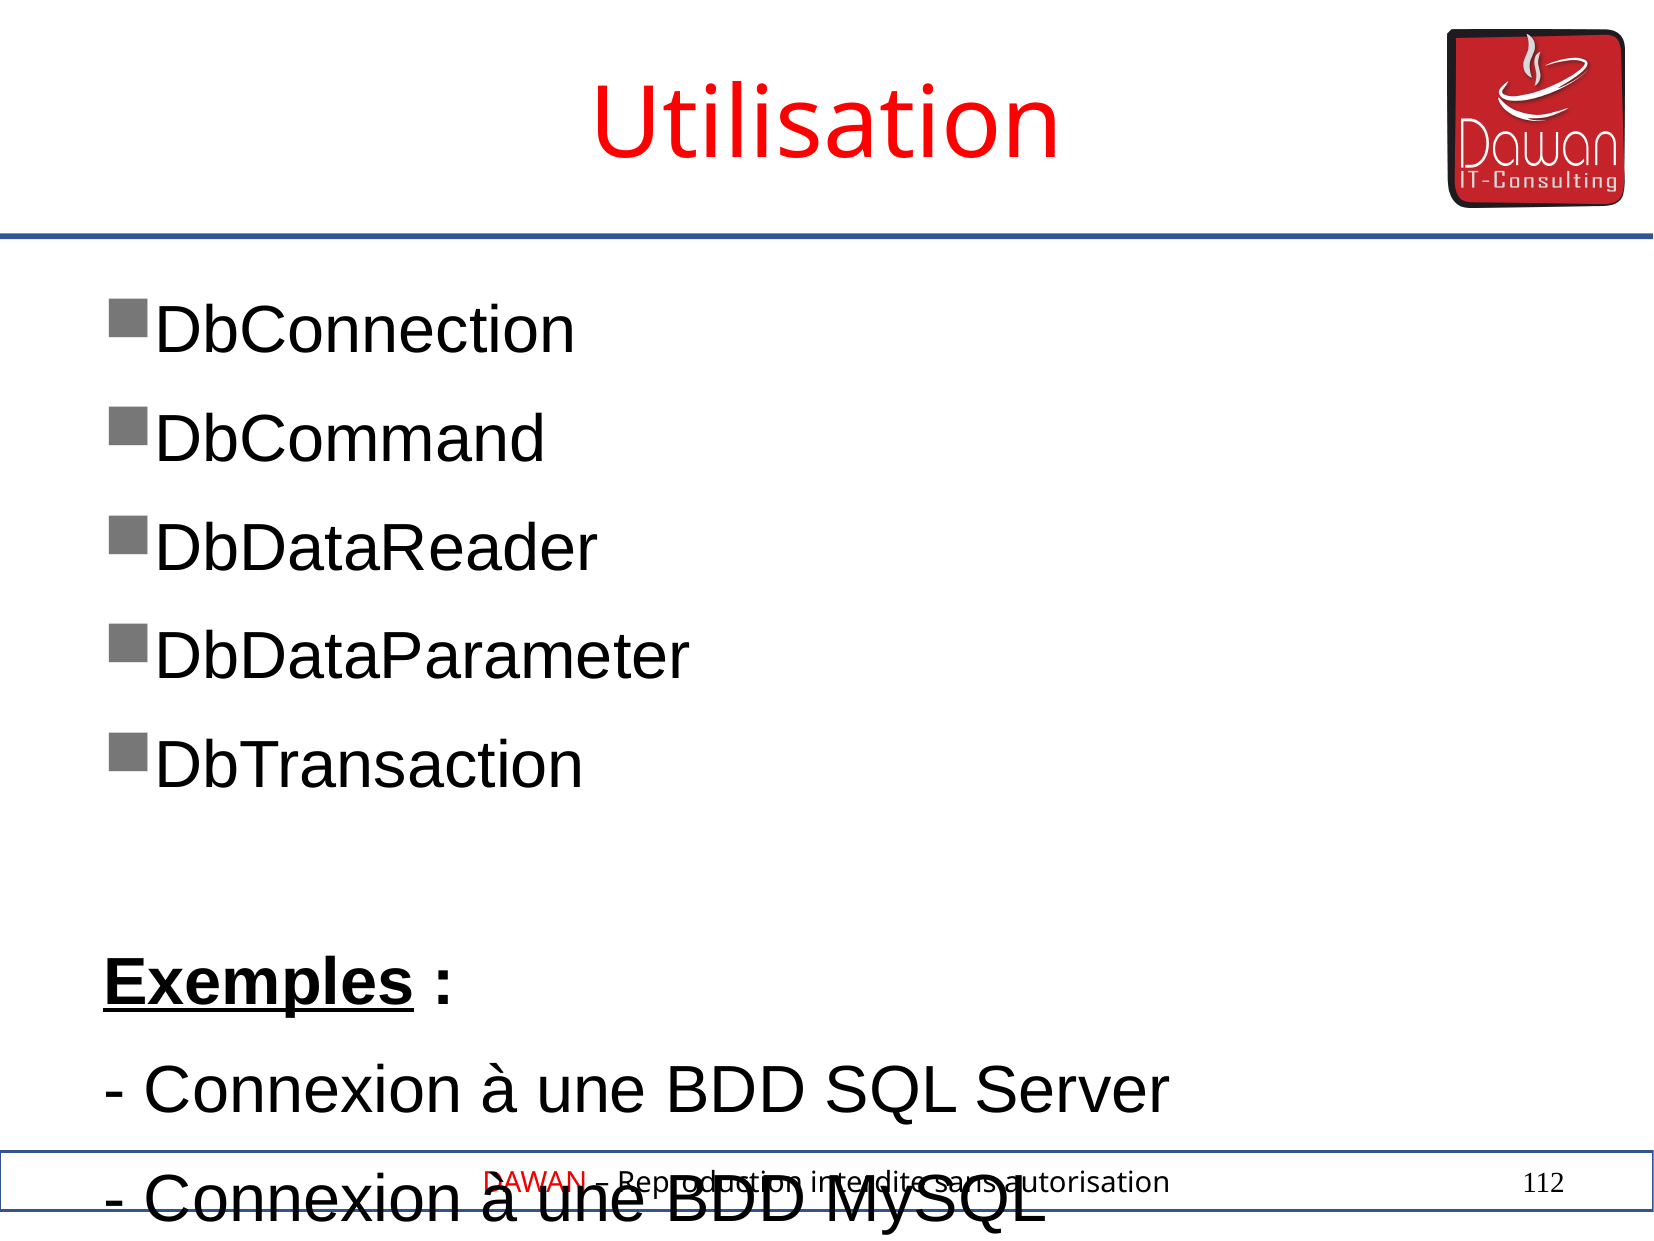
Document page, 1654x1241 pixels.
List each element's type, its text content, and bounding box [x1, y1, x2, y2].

text_box Utilisation [88, 50, 1565, 182]
text_box DbConnection DbCommand DbDataReader DbDataParameter DbTransaction Exemples : - Connexion à une BDD SQL Server - Connexion à une BDD MySQL [88, 278, 1565, 1104]
picture [1447, 29, 1625, 208]
slide_number 112 [1185, 1163, 1565, 1228]
